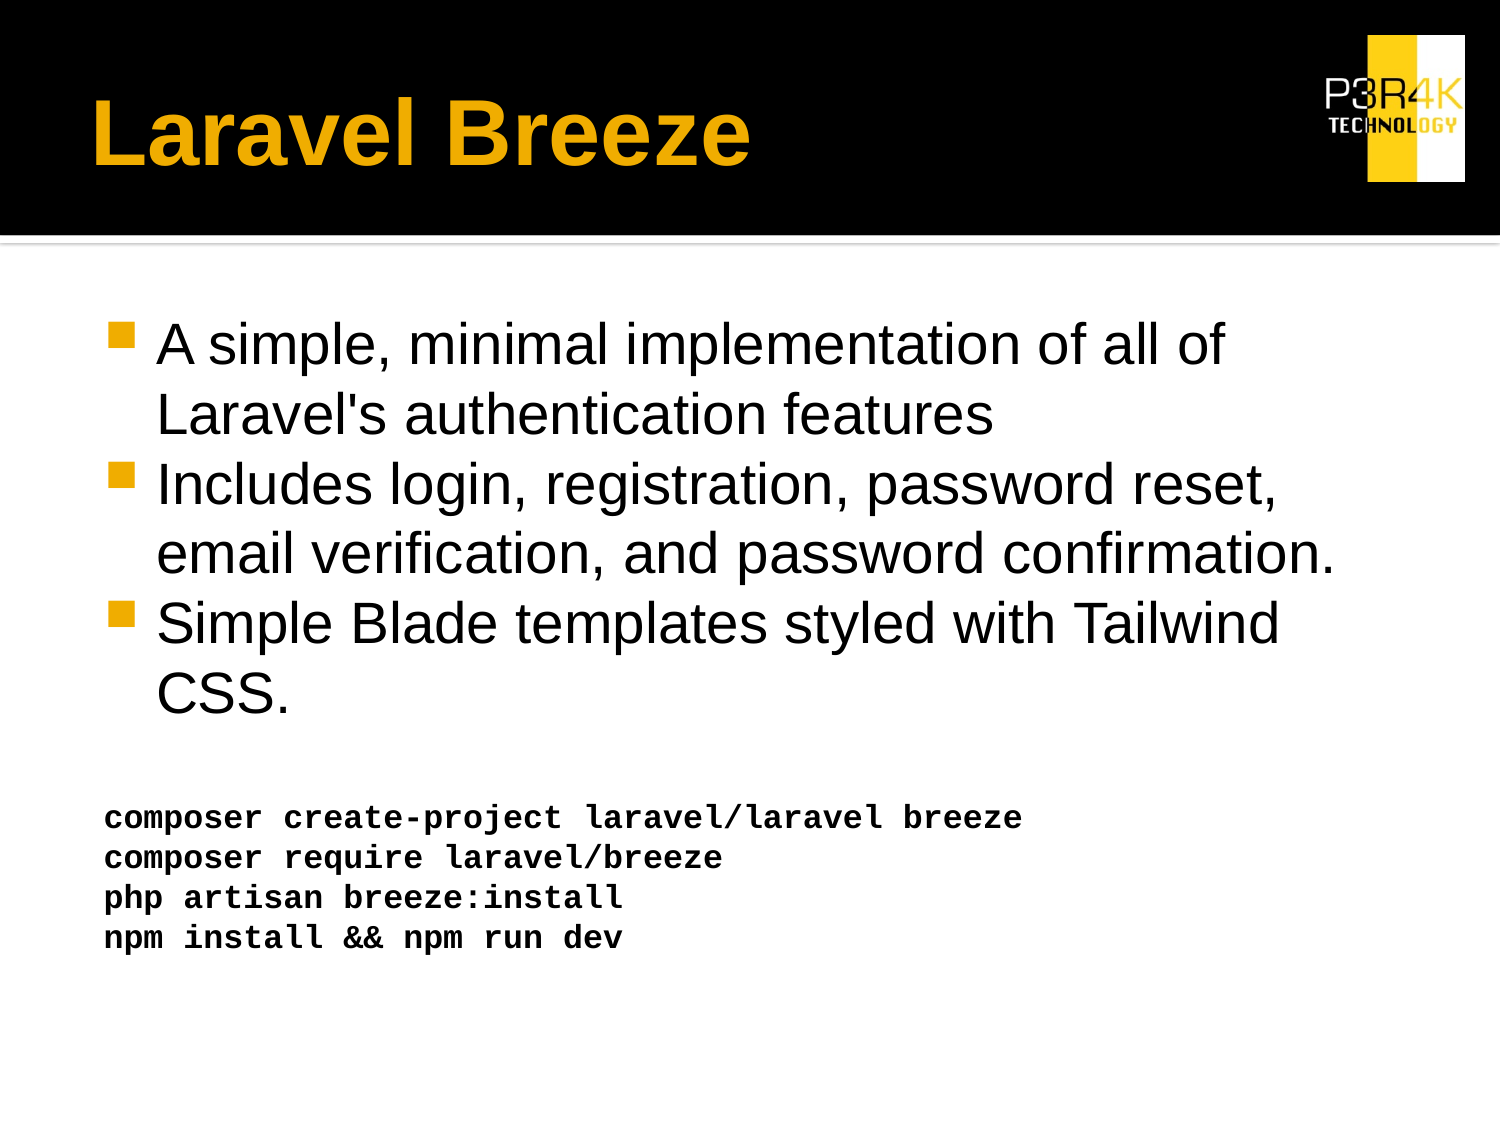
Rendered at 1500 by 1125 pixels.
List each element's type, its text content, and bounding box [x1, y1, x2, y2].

list A simple, minimal implementation of all of Laravel's authentication features Includes login, registration, password reset, email verification, and password confirmation. Simple Blade templates styled with Tailwind CSS. composer create-project laravel/laravel breeze composer require laravel/breeze php artisan breeze:install npm install && npm run dev [75, 291, 1425, 1050]
picture [1425, 35, 1465, 182]
title Laravel Breeze [75, 25, 1425, 231]
